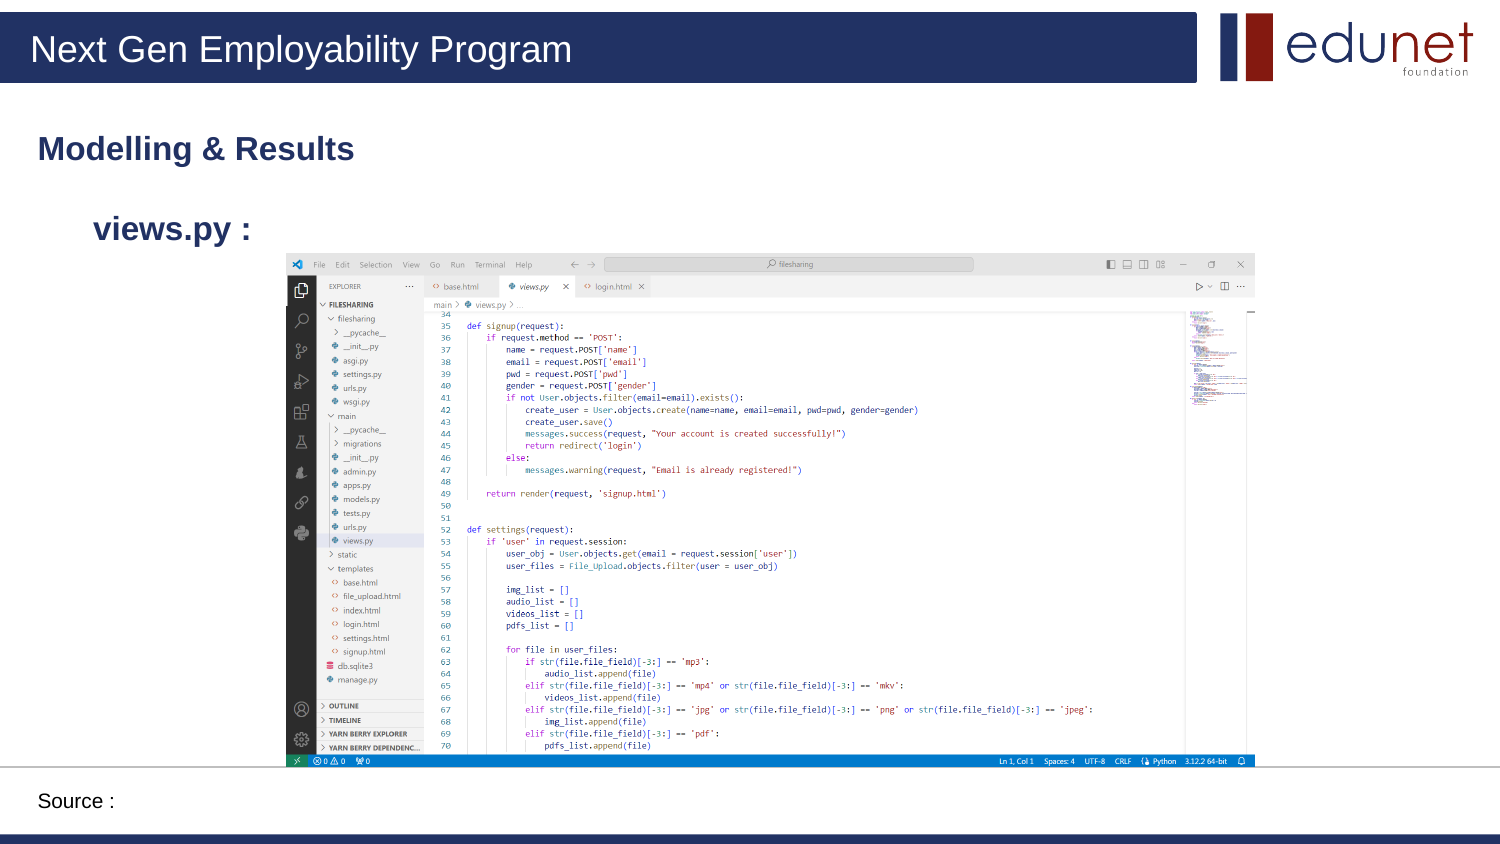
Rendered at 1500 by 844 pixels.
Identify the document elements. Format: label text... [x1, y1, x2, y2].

title Modelling & Results views.py : [22, 111, 1442, 165]
picture [285, 253, 1255, 768]
picture [1279, 14, 1482, 83]
text_box Source : [22, 776, 139, 826]
